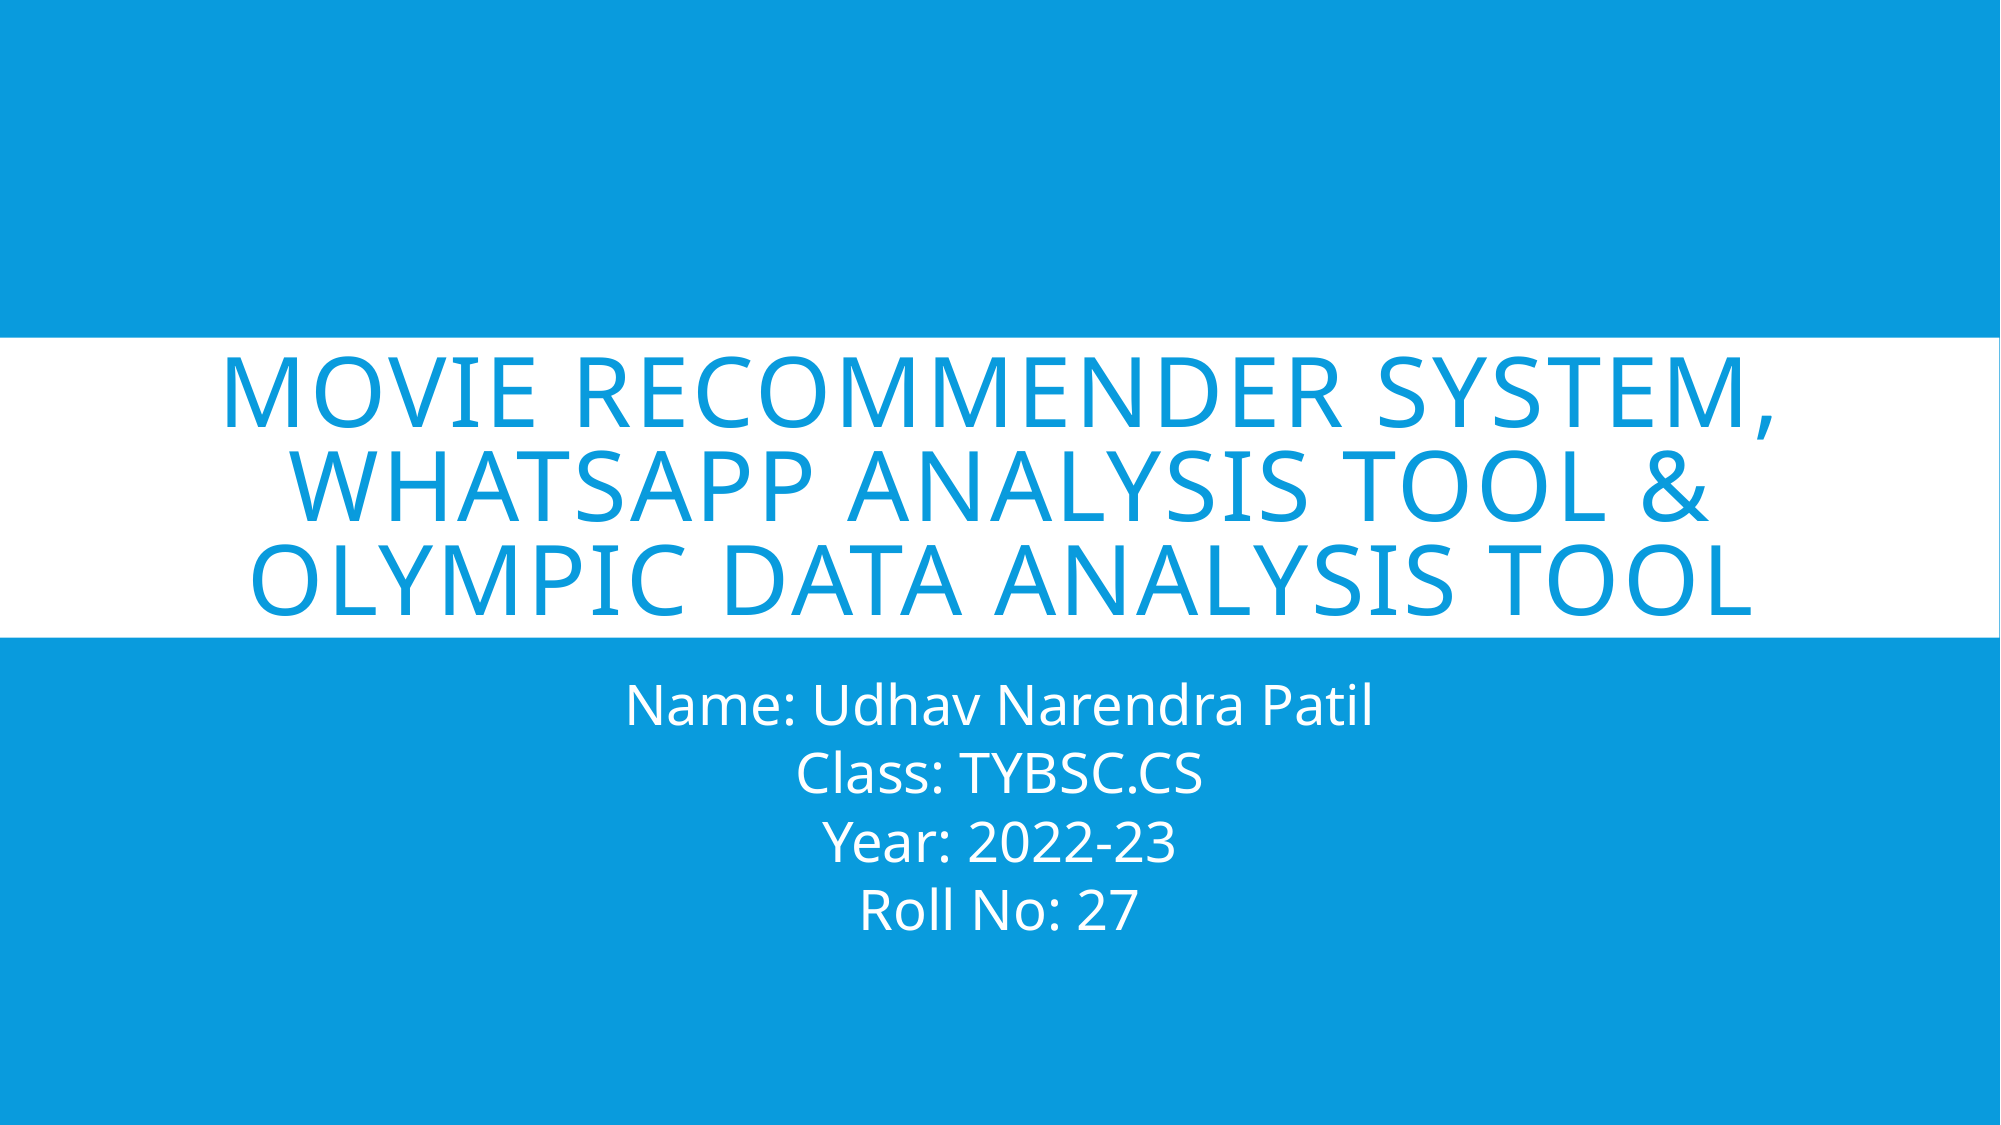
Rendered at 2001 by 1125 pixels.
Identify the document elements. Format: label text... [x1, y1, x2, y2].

title Movie Recommender System, Whatsapp analysis tool & Olympic data analysis tool [61, 343, 1942, 644]
subtitle Name: Udhav Narendra Patil Class: TYBSC.CS Year: 2022-23 Roll No: 27 [249, 669, 1750, 959]
